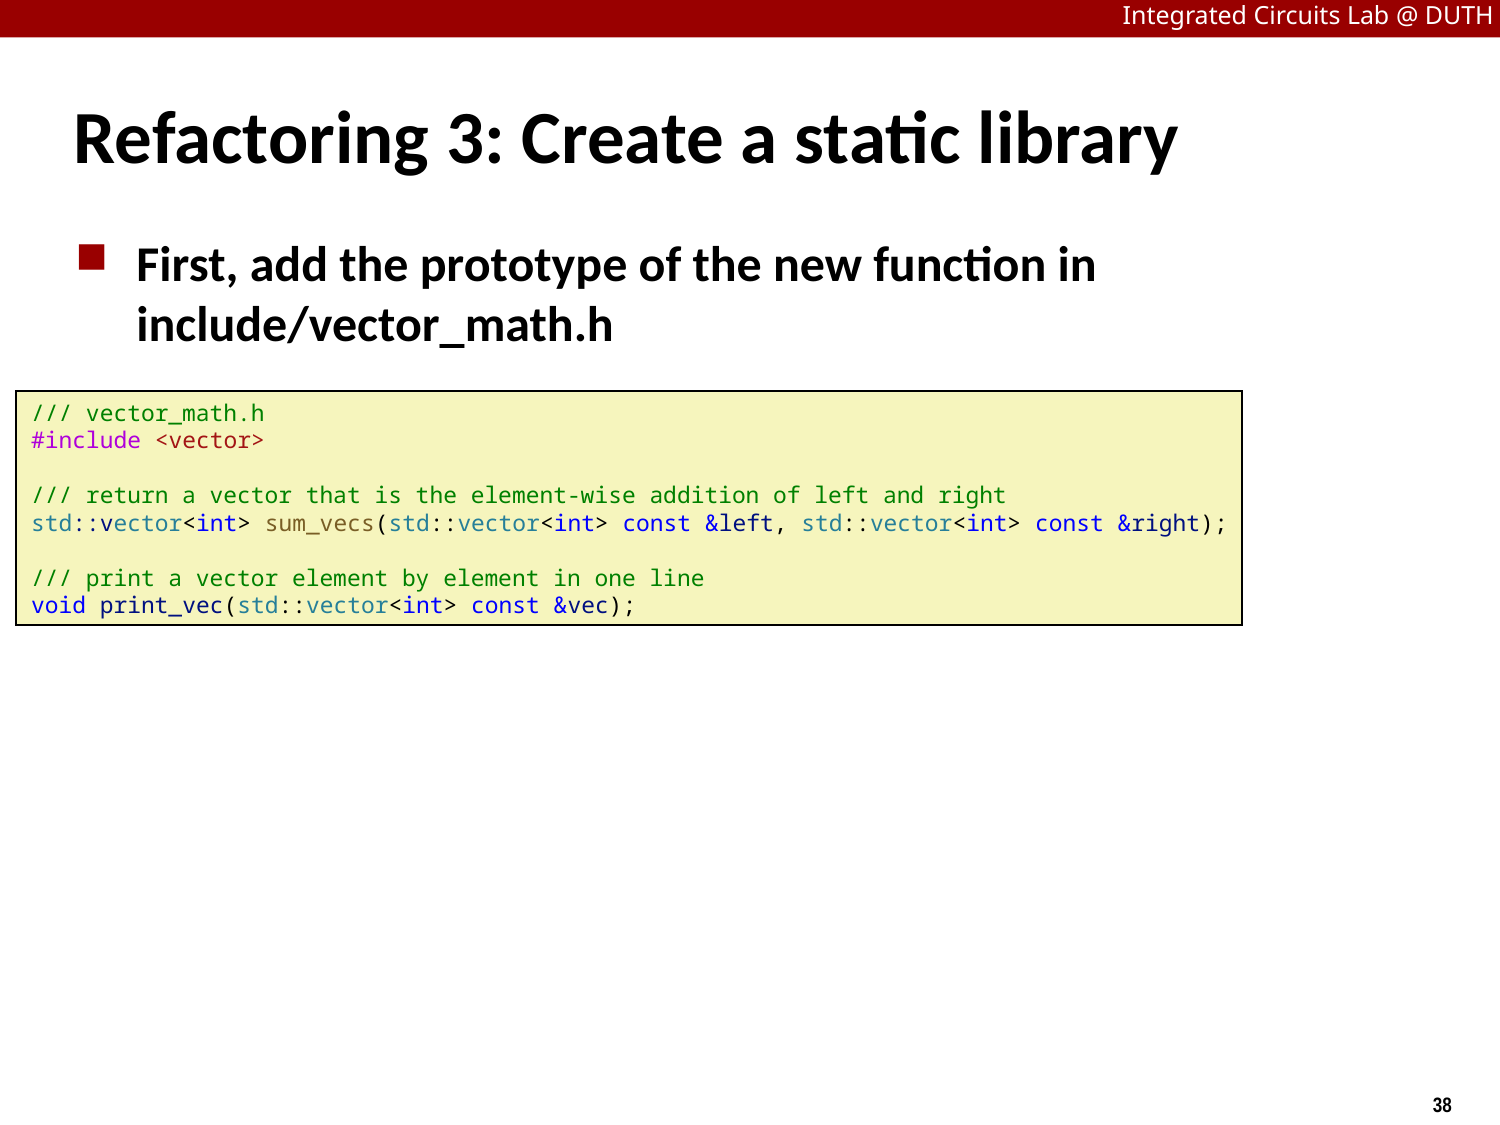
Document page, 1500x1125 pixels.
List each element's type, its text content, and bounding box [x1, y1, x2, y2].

text_box /// vector_math.h #include <vector> /// return a vector that is the element-wise addition of left and right std::vector<int> sum_vecs(std::vector<int> const &left, std::vector<int> const &right); /// print a vector element by element in one line void print_vec(std::vector<int> const &vec); [16, 390, 1243, 626]
list First, add the prototype of the new function in include/vector_math.h [64, 223, 1426, 363]
title Refactoring 3: Create a static library [58, 71, 1305, 197]
